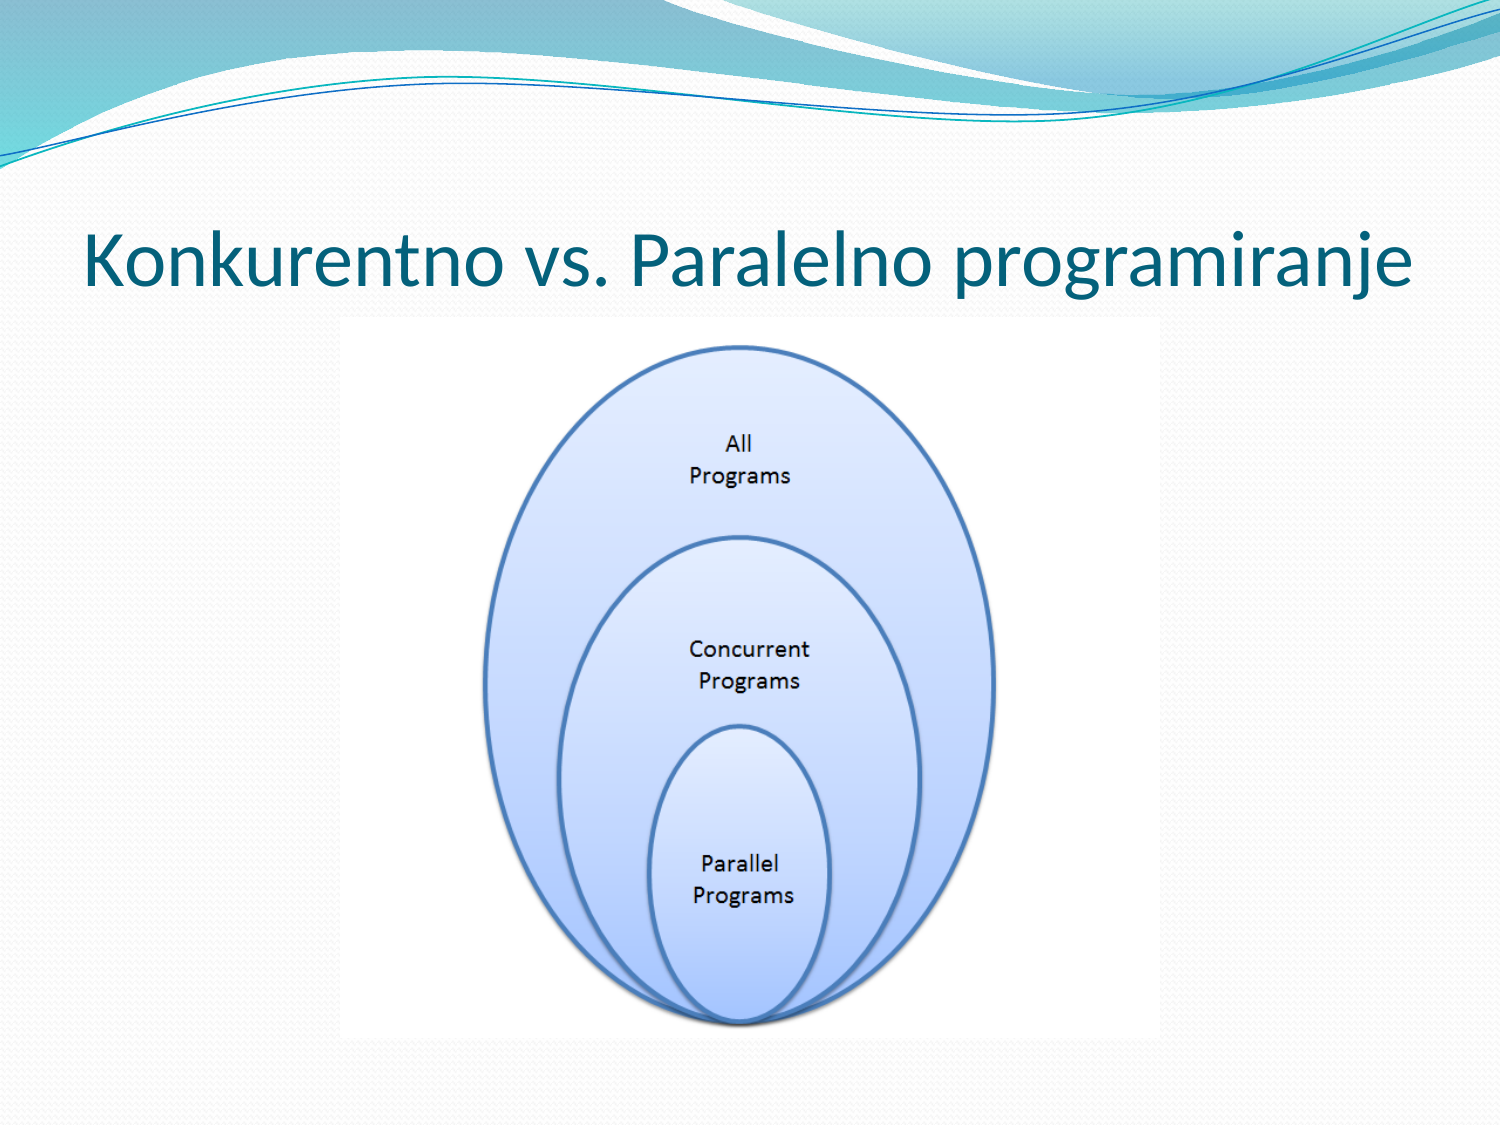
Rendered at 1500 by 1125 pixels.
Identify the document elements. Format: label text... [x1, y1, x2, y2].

title Konkurentno vs. Paralelno programiranje [75, 115, 1425, 303]
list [339, 317, 1160, 1038]
